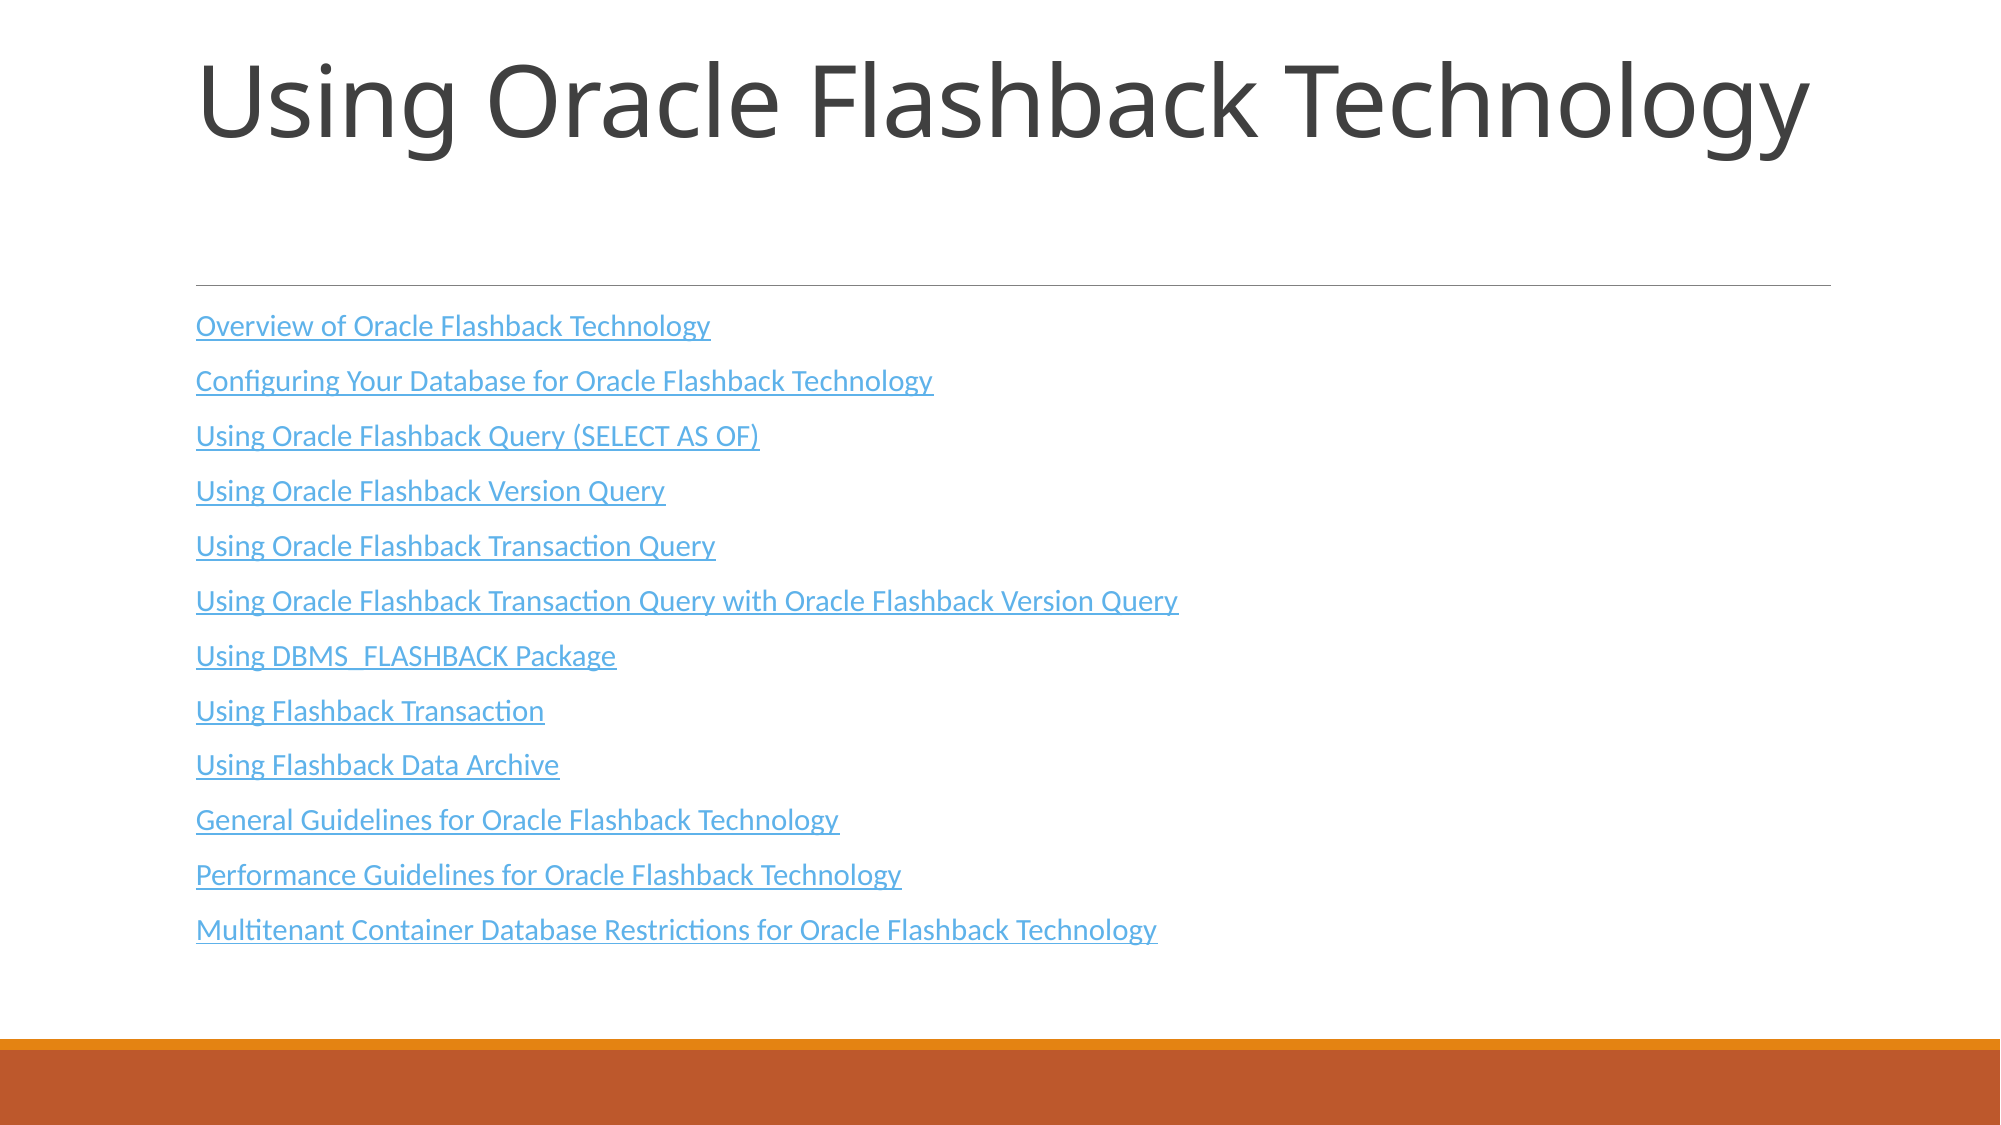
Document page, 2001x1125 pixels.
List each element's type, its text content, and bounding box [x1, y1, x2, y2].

title Using Oracle Flashback Technology [180, 47, 1830, 285]
list Overview of Oracle Flashback Technology Configuring Your Database for Oracle Flashback Technology Using Oracle Flashback Query (SELECT AS OF) Using Oracle Flashback Version Query Using Oracle Flashback Transaction Query Using Oracle Flashback Transaction Query with Oracle Flashback Version Query Using DBMS_FLASHBACK Package Using Flashback Transaction Using Flashback Data Archive General Guidelines for Oracle Flashback Technology Performance Guidelines for Oracle Flashback Technology Multitenant Container Database Restrictions for Oracle Flashback Technology [180, 302, 1830, 963]
